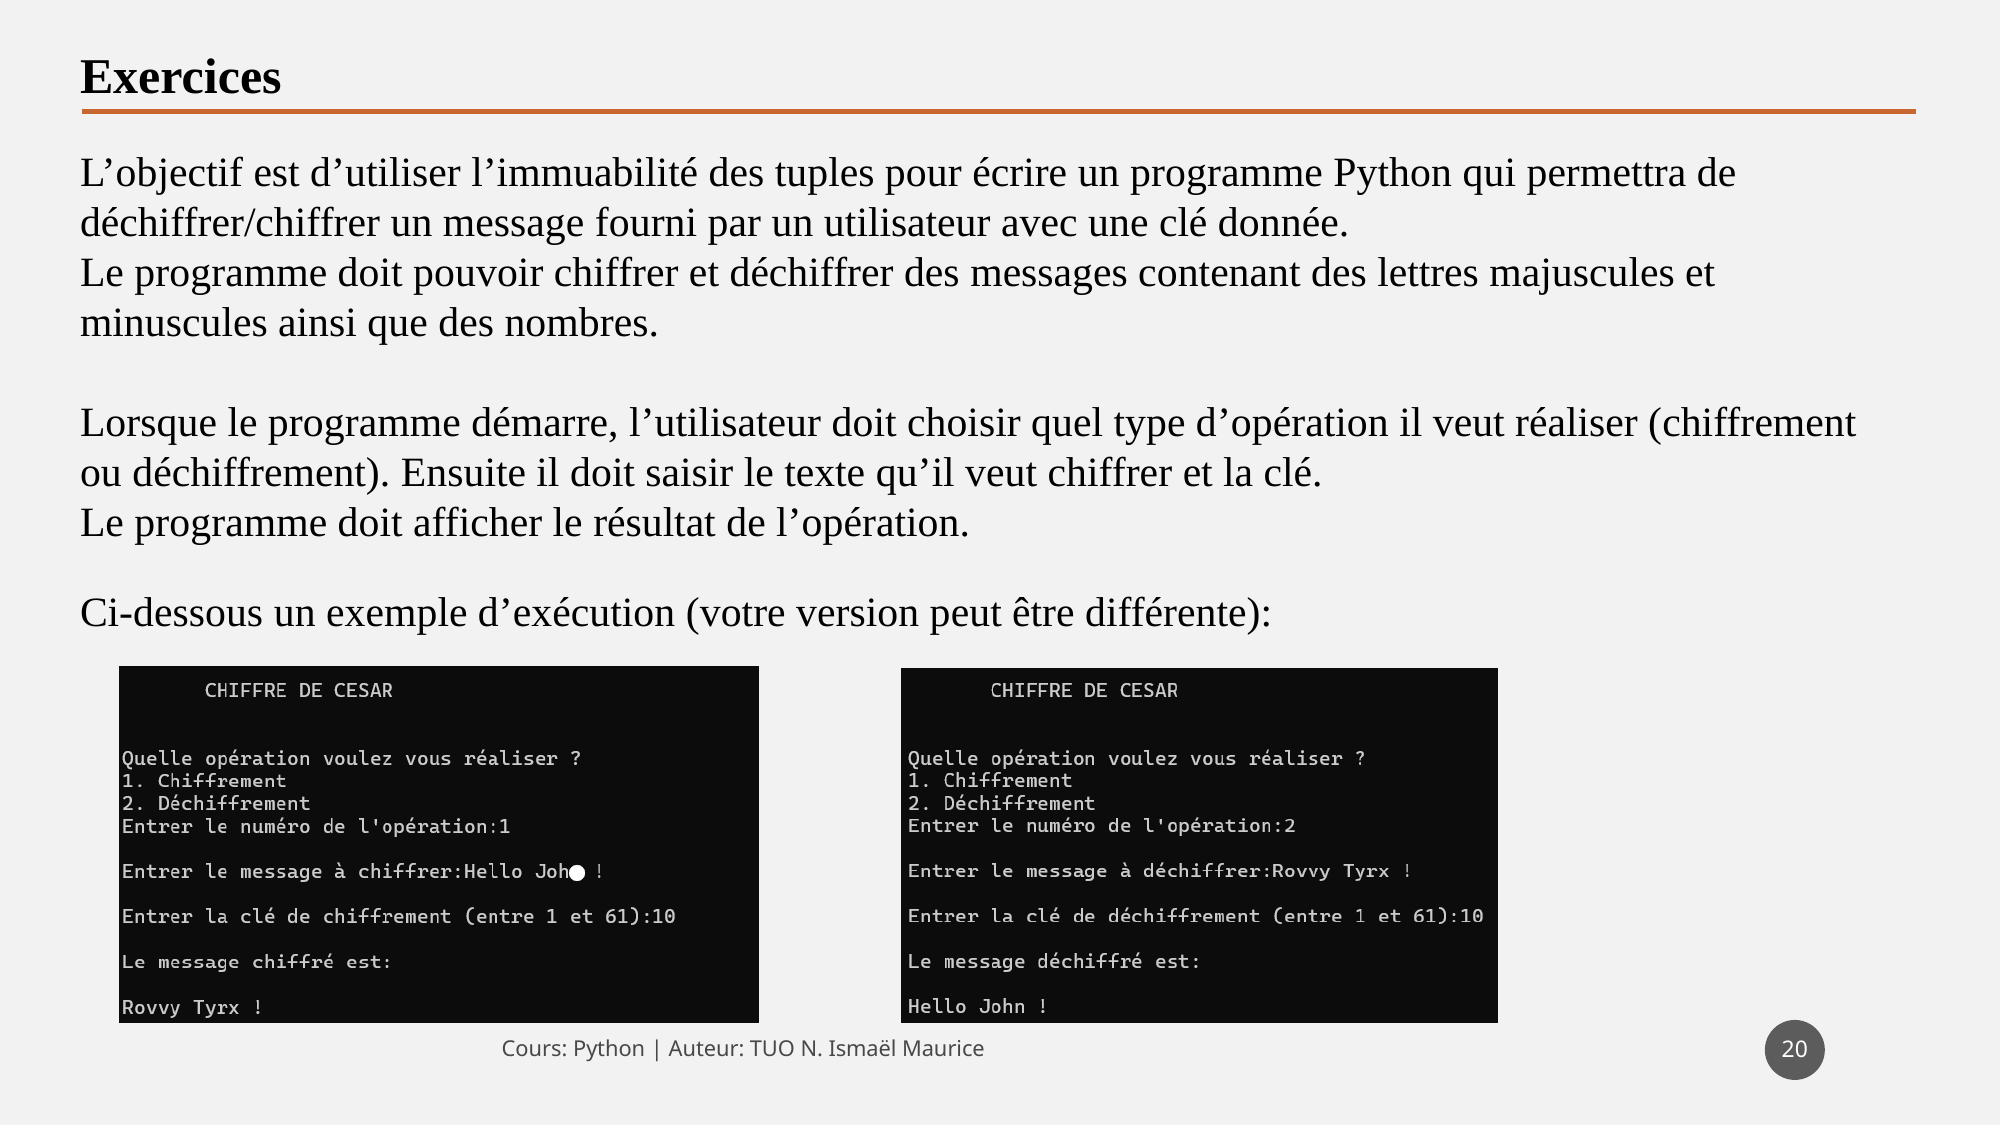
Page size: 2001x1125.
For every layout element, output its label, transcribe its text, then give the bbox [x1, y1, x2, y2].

slide_number 20 [1764, 1019, 1825, 1080]
text_box Exercices [65, 35, 1016, 111]
text_box Lorsque le programme démarre, l’utilisateur doit choisir quel type d’opération il veut réaliser (chiffrement ou déchiffrement). Ensuite il doit saisir le texte qu’il veut chiffrer et la clé. Le programme doit afficher le résultat de l’opération. [65, 387, 1885, 553]
text_box Ci-dessous un exemple d’exécution (votre version peut être différente): [65, 577, 1885, 643]
picture [901, 668, 1498, 1023]
text_box L’objectif est d’utiliser l’immuabilité des tuples pour écrire un programme Python qui permettra de déchiffrer/chiffrer un message fourni par un utilisateur avec une clé donnée. Le programme doit pouvoir chiffrer et déchiffrer des messages contenant des lettres majuscules et minuscules ainsi que des nombres. [65, 137, 1885, 353]
footer Cours: Python | Auteur: TUO N. Ismaël Maurice [262, 1023, 1231, 1076]
picture [119, 666, 759, 1023]
